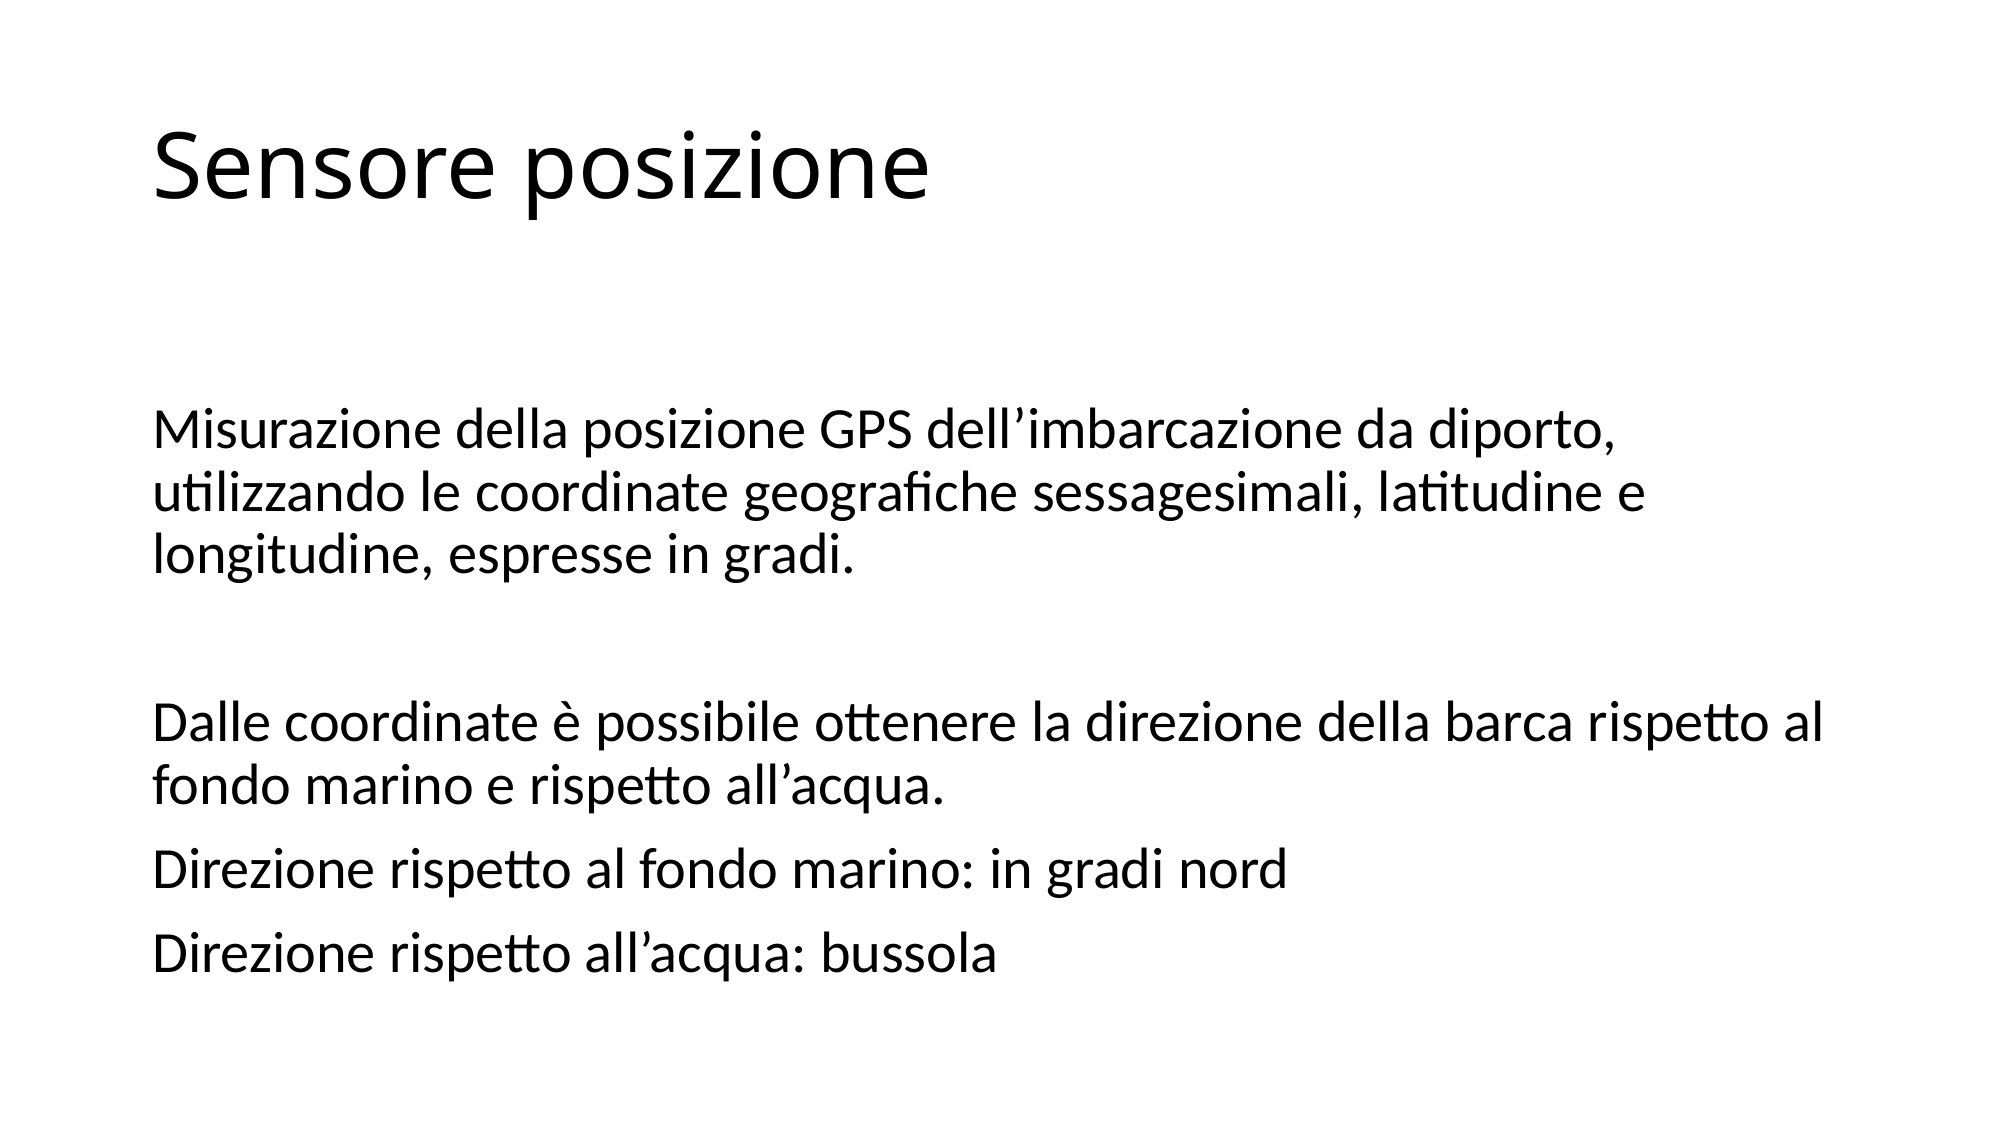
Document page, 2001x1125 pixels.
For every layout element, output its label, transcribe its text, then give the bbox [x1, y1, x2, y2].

title Sensore posizione [137, 59, 1863, 278]
list Misurazione della posizione GPS dell’imbarcazione da diporto, utilizzando le coordinate geografiche sessagesimali, latitudine e longitudine, espresse in gradi. Dalle coordinate è possibile ottenere la direzione della barca rispetto al fondo marino e rispetto all’acqua. Direzione rispetto al fondo marino: in gradi nord Direzione rispetto all’acqua: bussola [137, 299, 1863, 1014]
